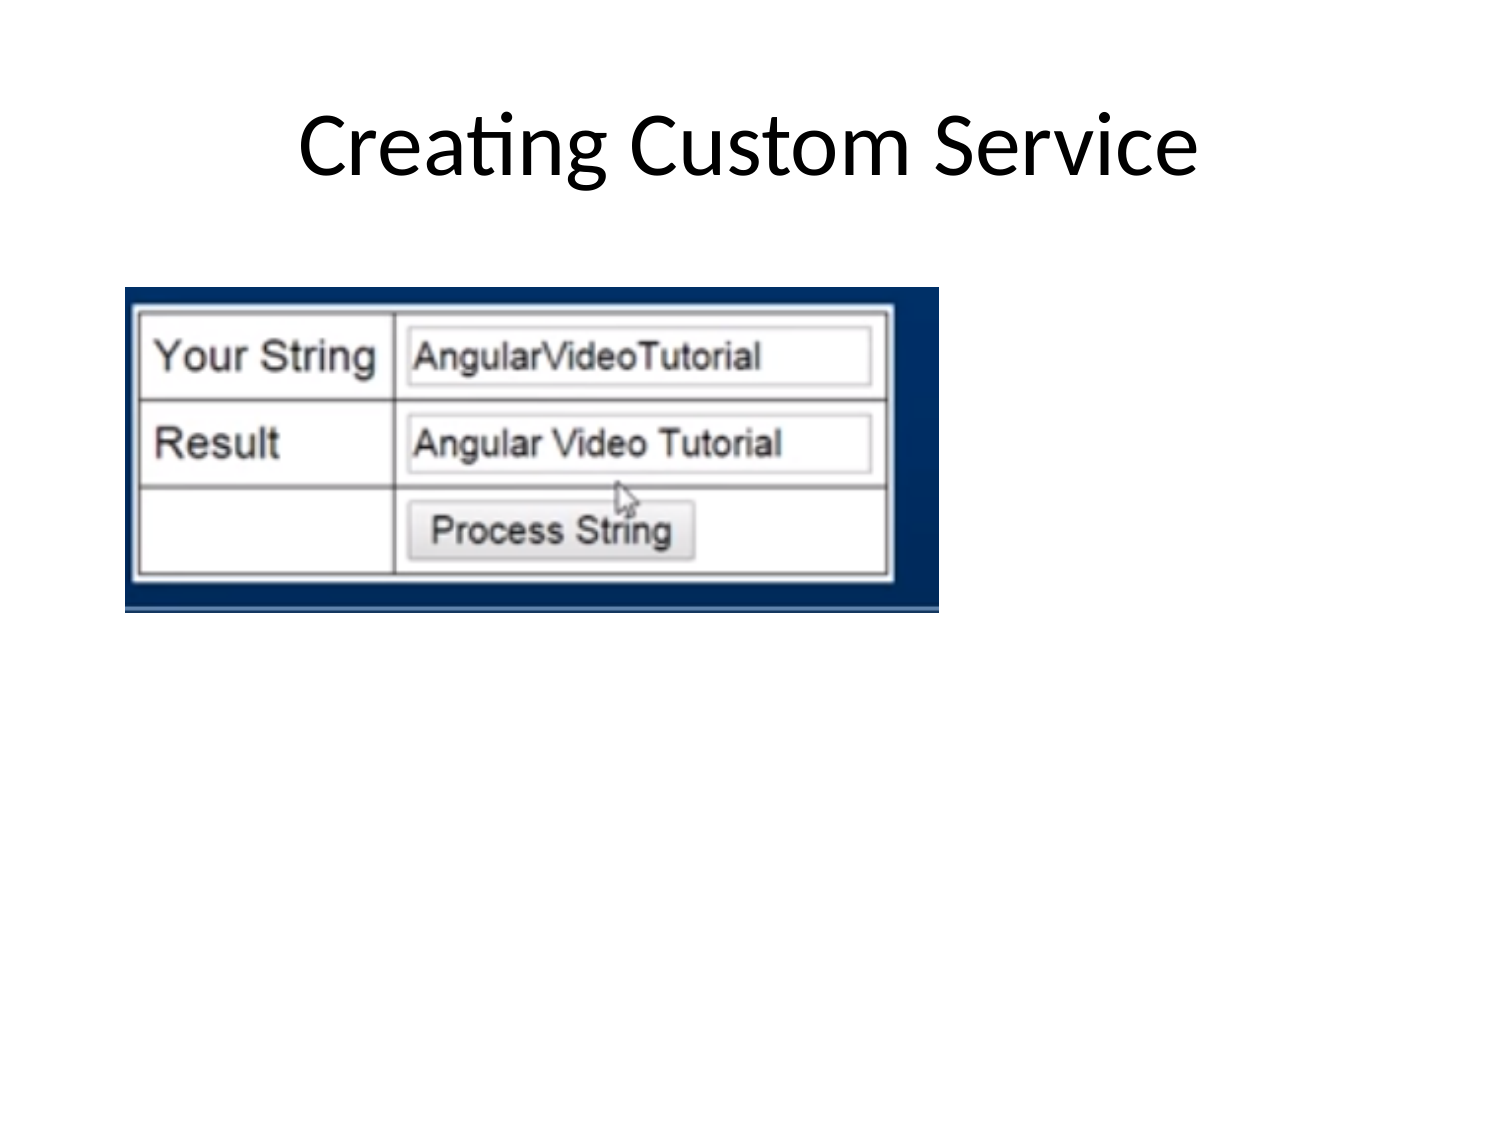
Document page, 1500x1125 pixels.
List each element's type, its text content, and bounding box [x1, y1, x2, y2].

title Creating Custom Service [75, 45, 1425, 233]
picture [124, 287, 939, 613]
